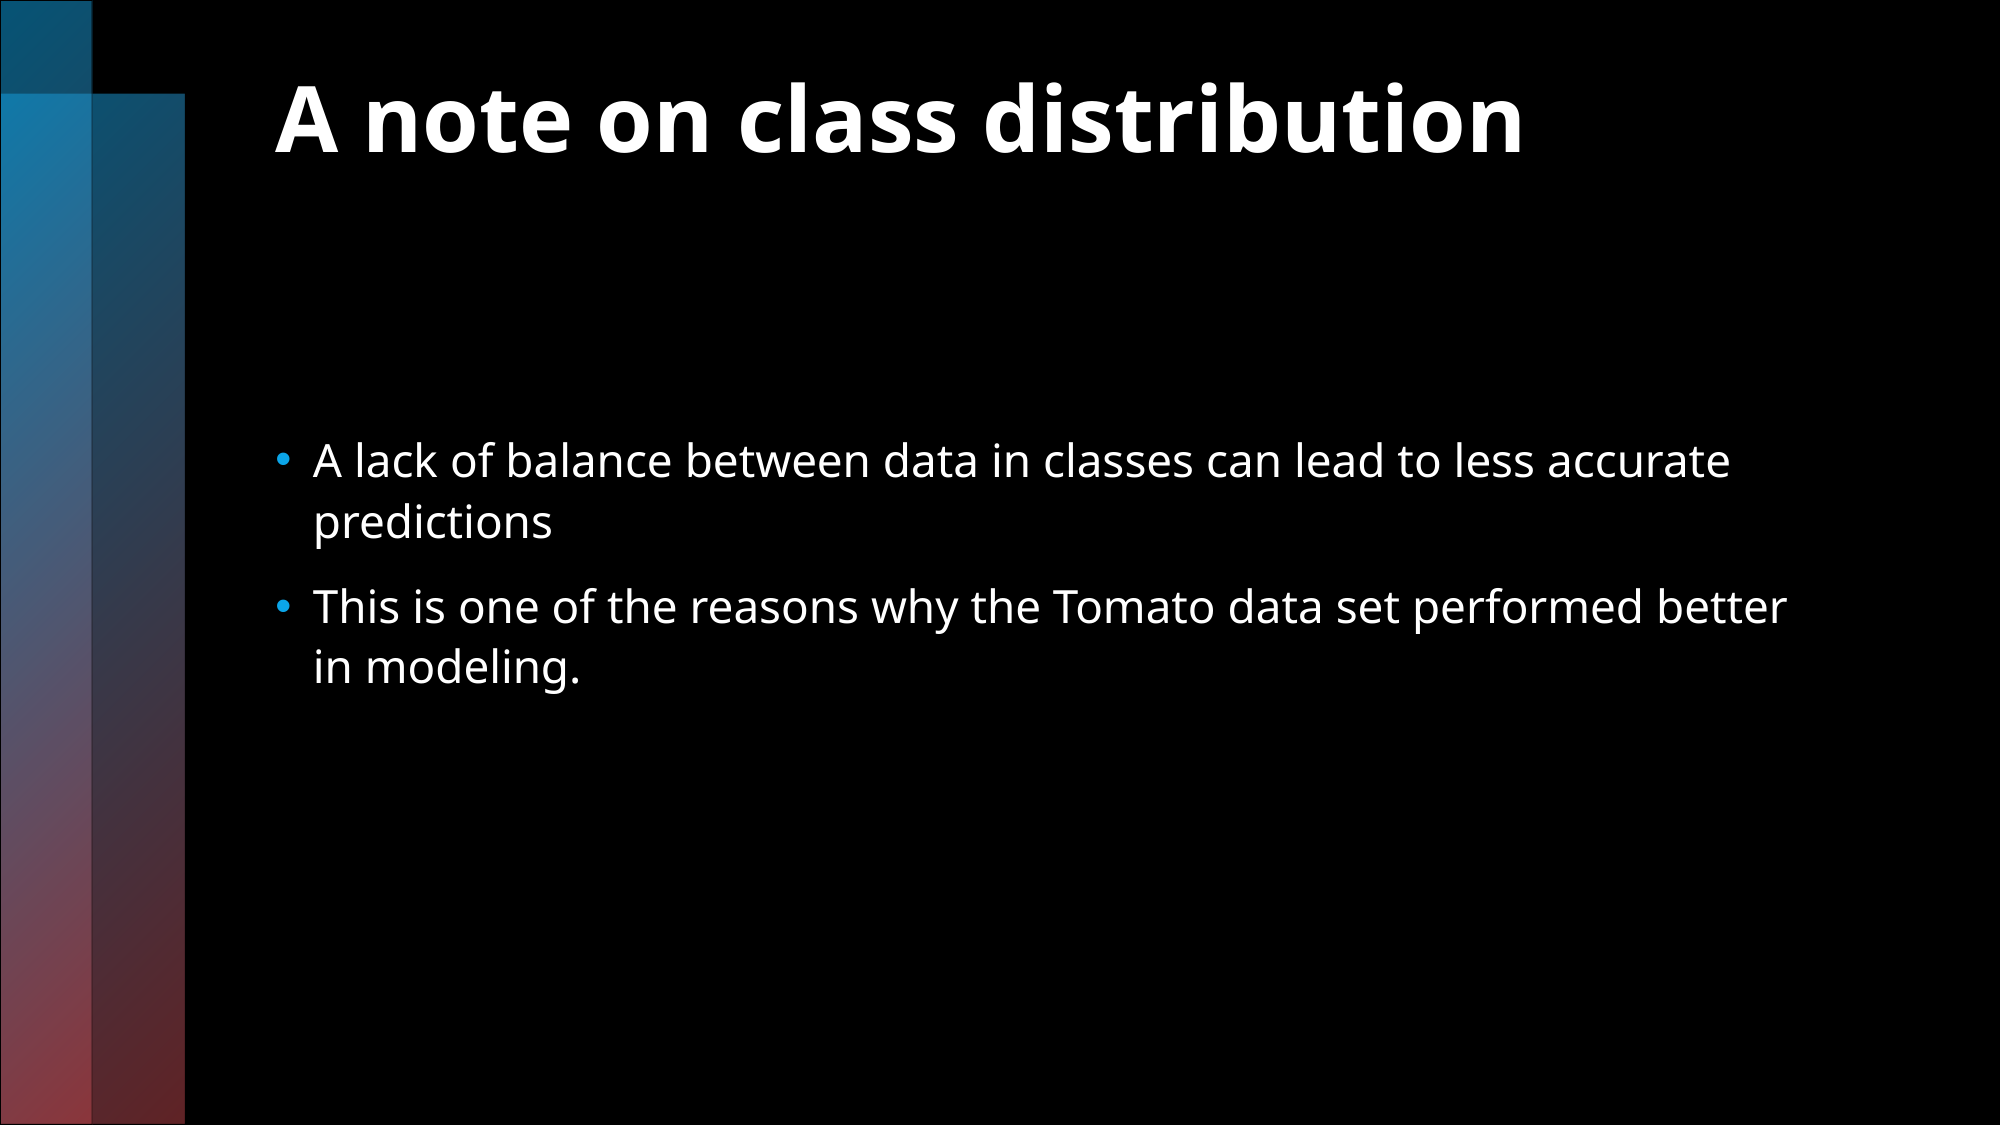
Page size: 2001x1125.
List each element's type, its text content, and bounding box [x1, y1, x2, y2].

title A note on class distribution [260, 53, 1817, 309]
list A lack of balance between data in classes can lead to less accurate predictions This is one of the reasons why the Tomato data set performed better in modeling. [260, 418, 1817, 790]
